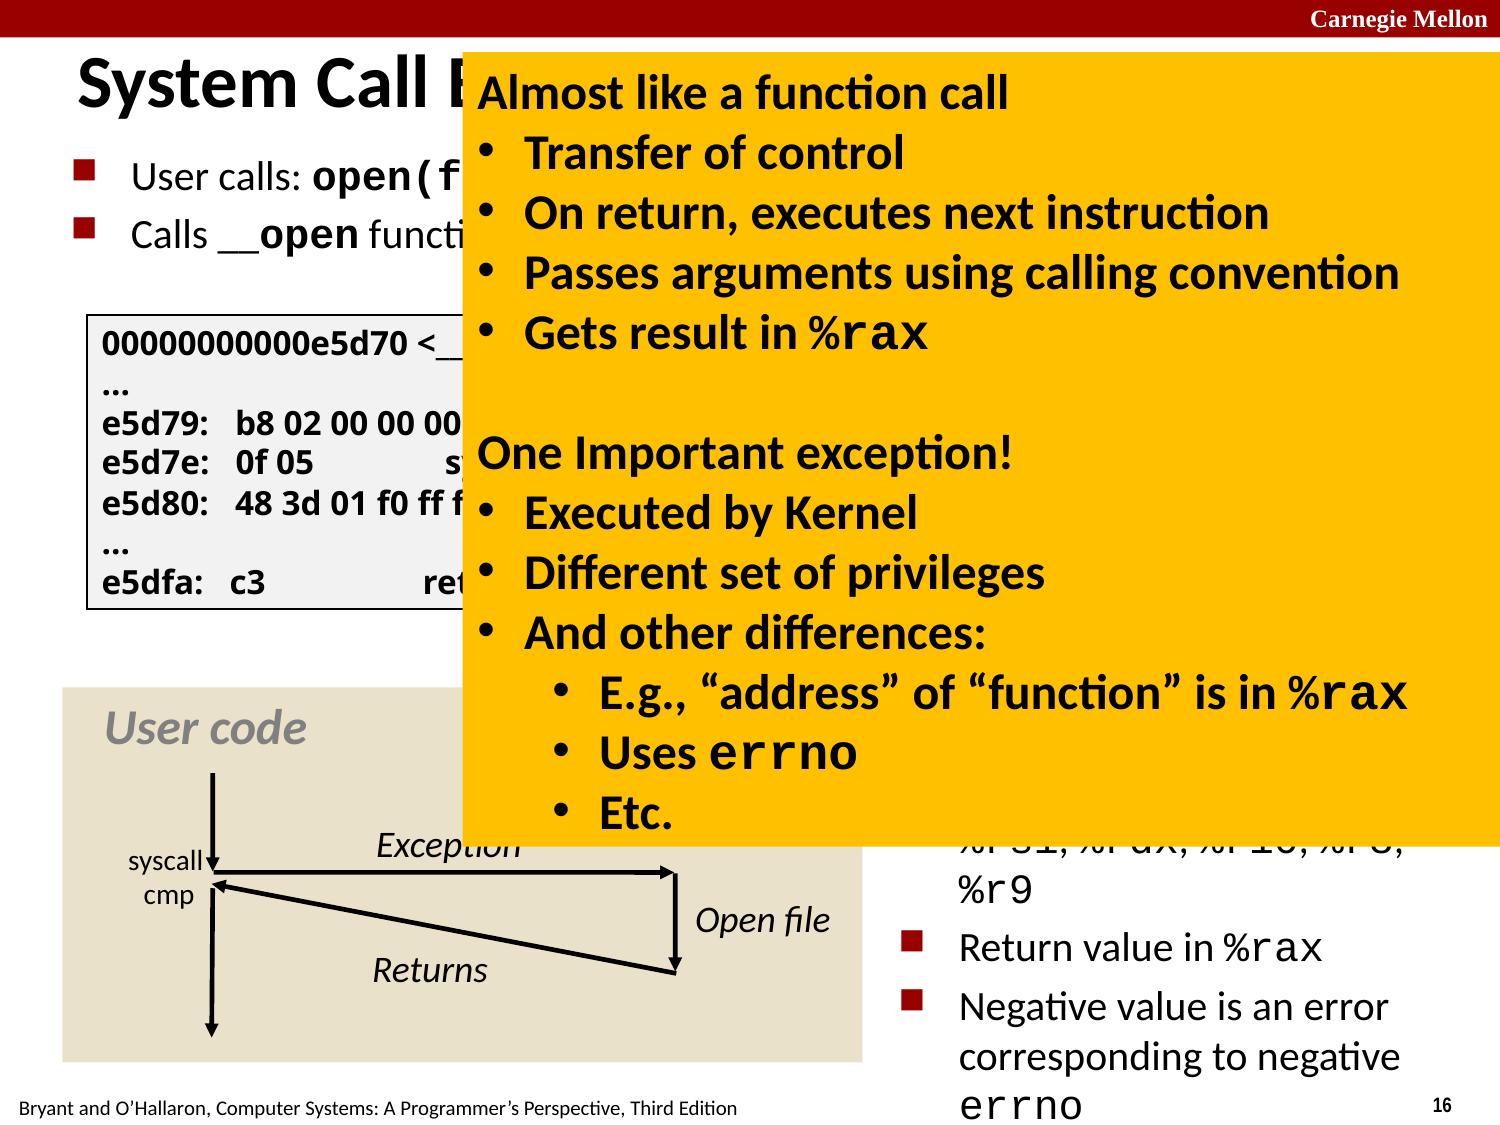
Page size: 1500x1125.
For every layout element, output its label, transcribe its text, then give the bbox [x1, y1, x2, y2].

title System Call Example: Opening File [62, 30, 1475, 126]
text_box Almost like a function call Transfer of control On return, executes next instruction Passes arguments using calling convention Gets result in %rax One Important exception! Executed by Kernel Different set of privileges And other differences: E.g., “address” of “function” is in %rax Uses errno Etc. [462, 52, 1500, 847]
text_box [205, 888, 218, 1038]
text_box Exception [361, 812, 537, 872]
text_box Open file [680, 887, 881, 947]
text_box %rax contains syscall number Other arguments in %rdi, %rsi, %rdx, %r10, %r8, %r9 Return value in %rax Negative value is an error corresponding to negative errno [887, 847, 1500, 1113]
text_box [669, 873, 682, 972]
text_box [219, 866, 675, 879]
text_box syscall [113, 834, 219, 884]
text_box User code [89, 687, 323, 762]
text_box Returns [357, 938, 503, 998]
text_box 00000000000e5d70 <__open>: ... e5d79: b8 02 00 00 00 mov $0x2,%eax # open is syscall #2 e5d7e: 0f 05 syscall # Return value in %rax e5d80: 48 3d 01 f0 ff ff cmp $0xfffffffffffff001,%rax ... e5dfa: c3 retq [86, 314, 462, 609]
text_box [211, 880, 494, 938]
list User calls: open(filename, options) Calls __open function, which invokes system call instruction syscall [59, 140, 462, 313]
text_box cmp [128, 868, 210, 918]
text_box [62, 687, 863, 1063]
